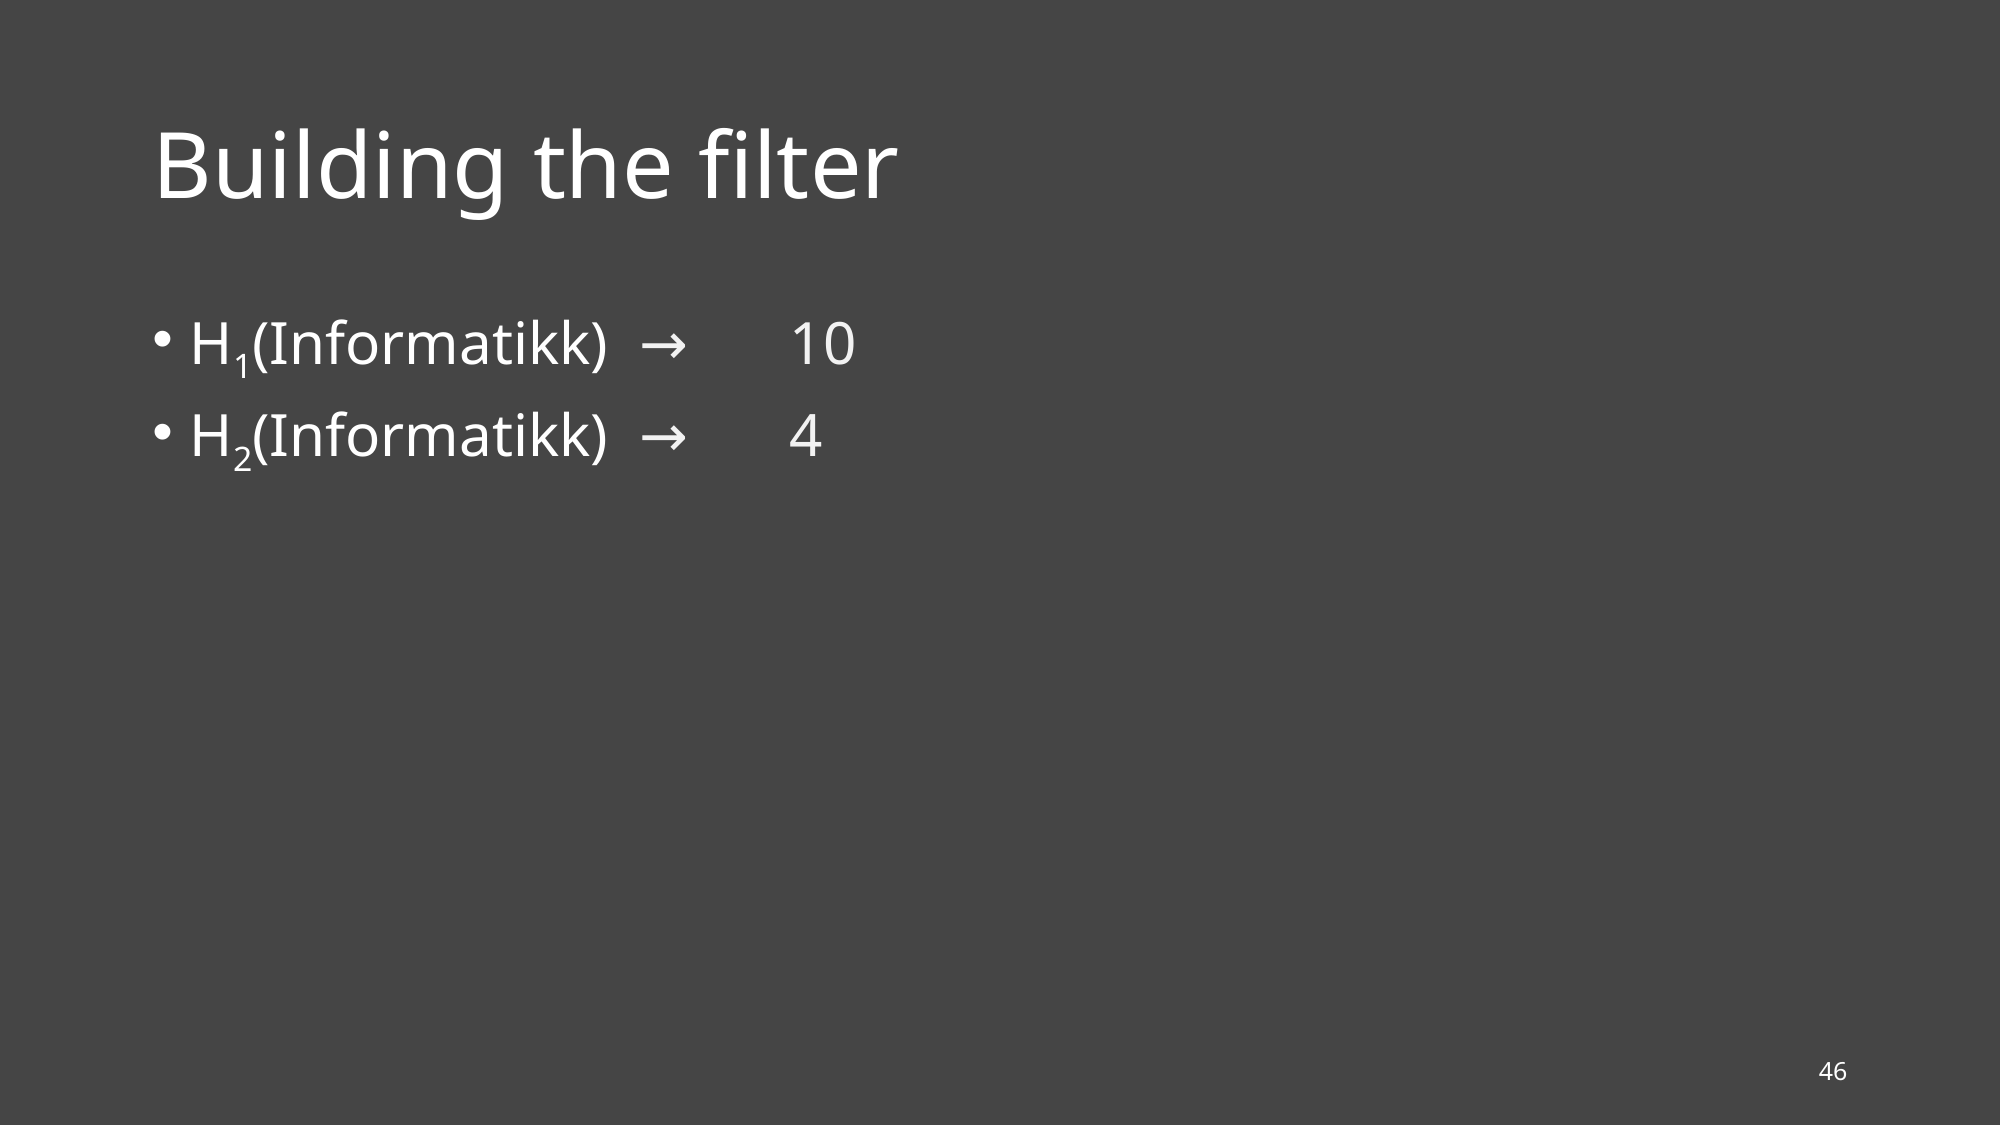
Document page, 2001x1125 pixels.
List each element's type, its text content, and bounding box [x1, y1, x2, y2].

title Building the filter [137, 59, 1863, 278]
slide_number 46 [1412, 1042, 1863, 1103]
list H1(Informatikk) → 10 H2(Informatikk) → 4 [137, 299, 1863, 1014]
